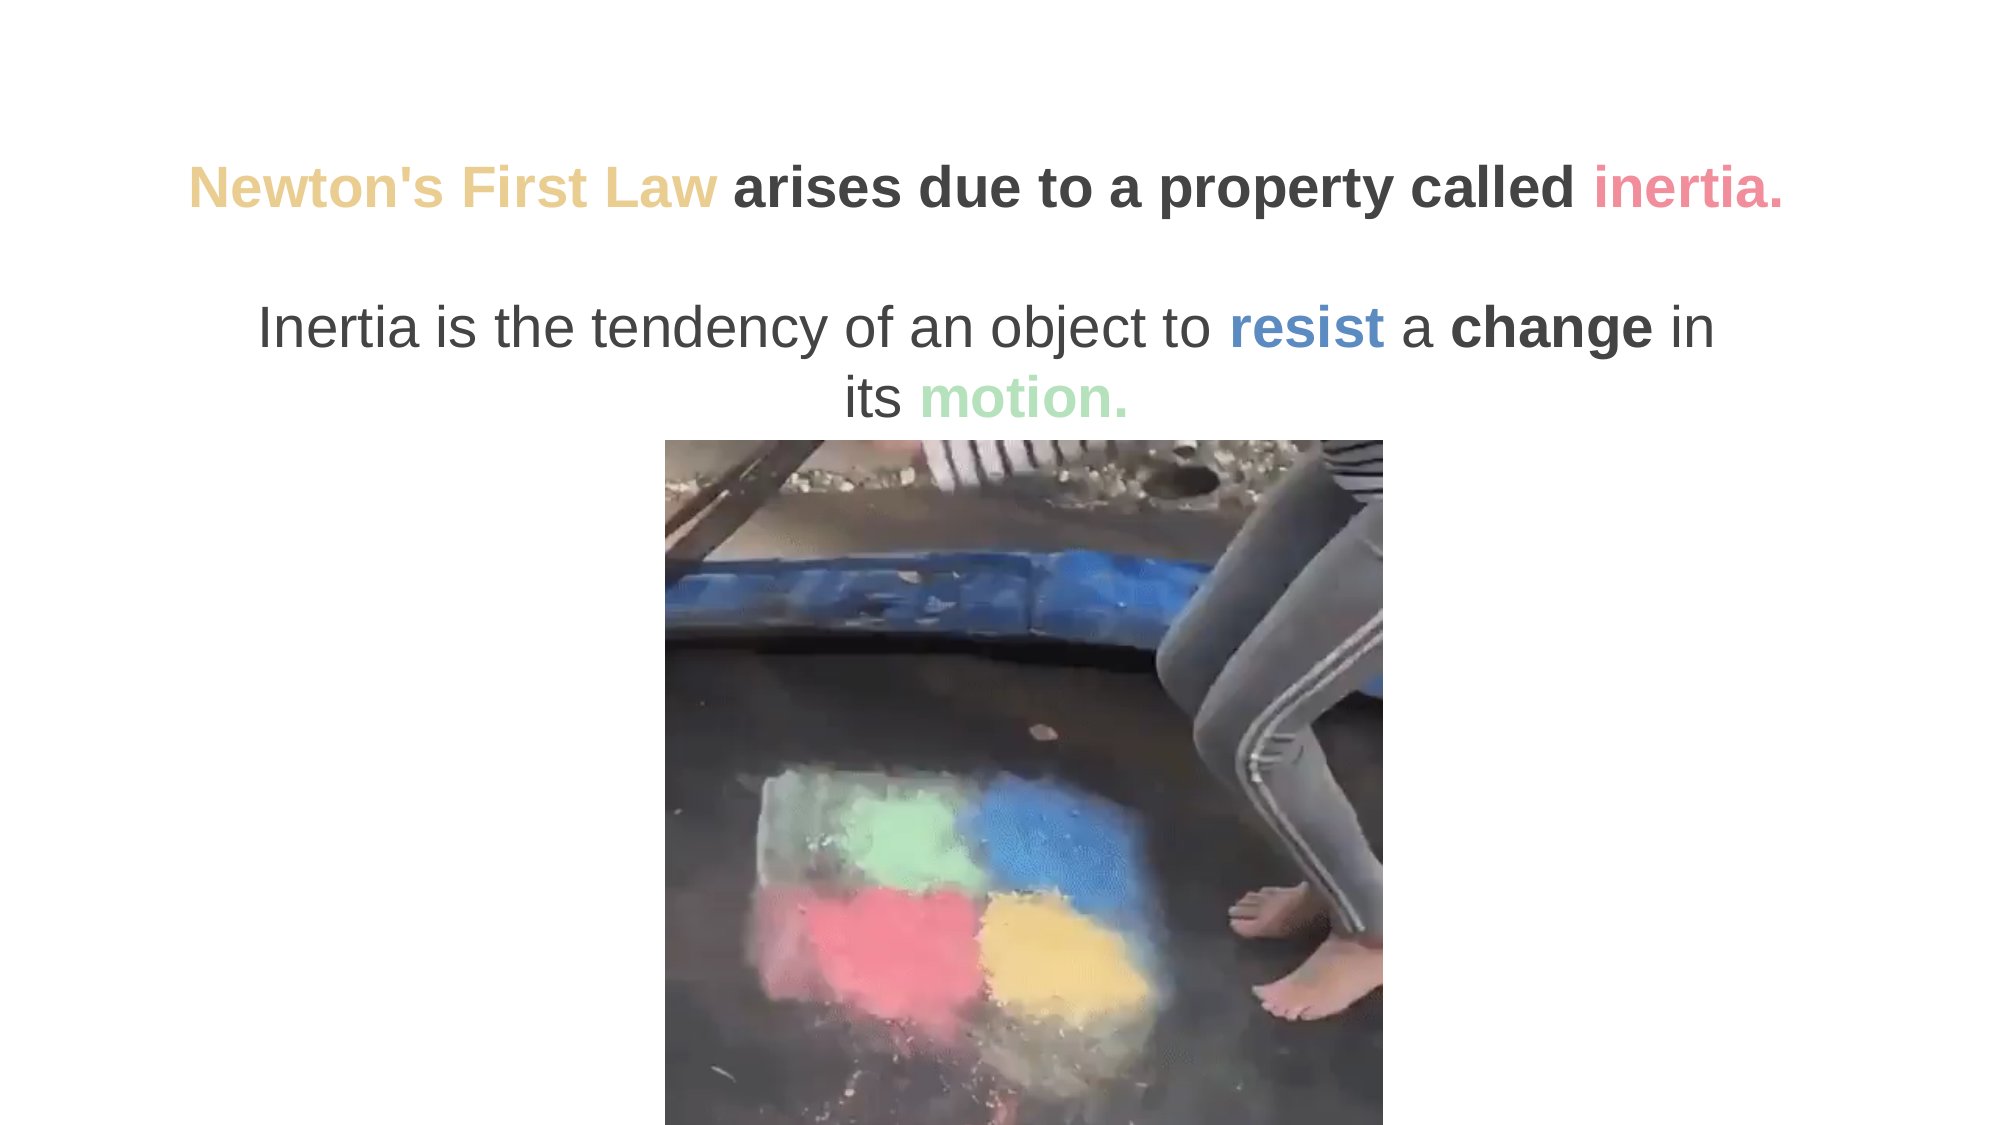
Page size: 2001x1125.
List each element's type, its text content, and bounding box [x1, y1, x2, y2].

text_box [664, 439, 1384, 1125]
text_box Newton's First Law arises due to a property called inertia. Inertia is the tendency of an object to resist a change in its motion. [118, 141, 1856, 437]
